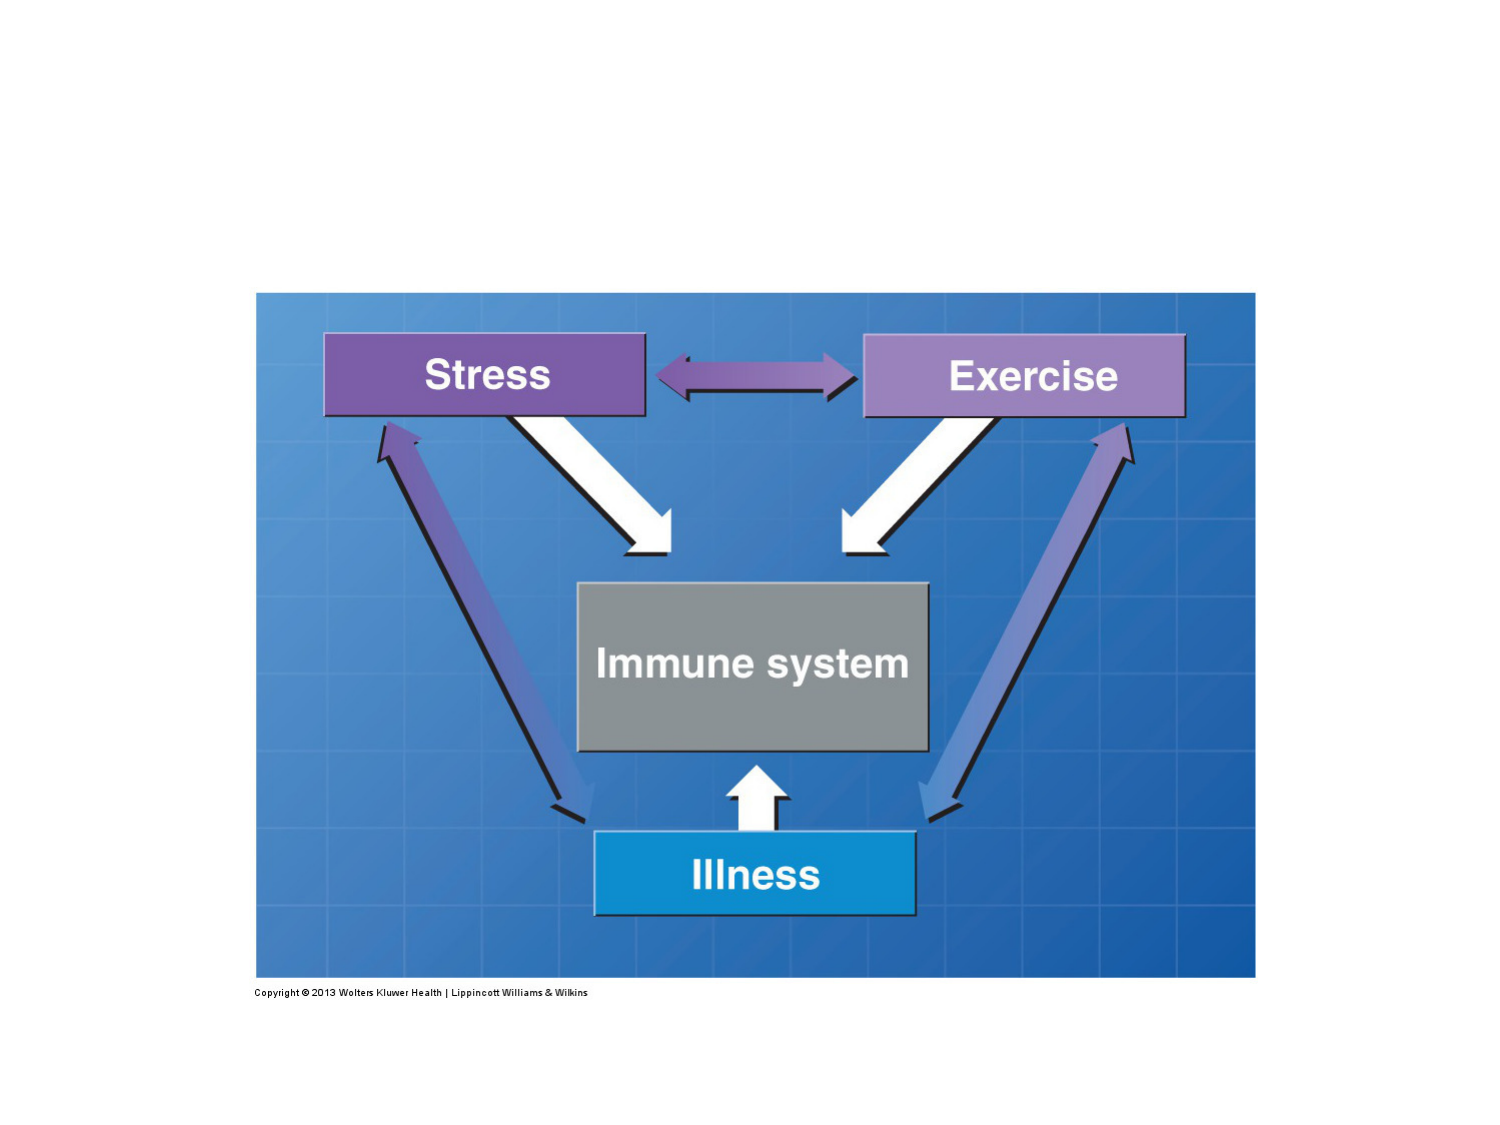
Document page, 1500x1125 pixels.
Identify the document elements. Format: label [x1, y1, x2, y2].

picture [249, 287, 1262, 1003]
